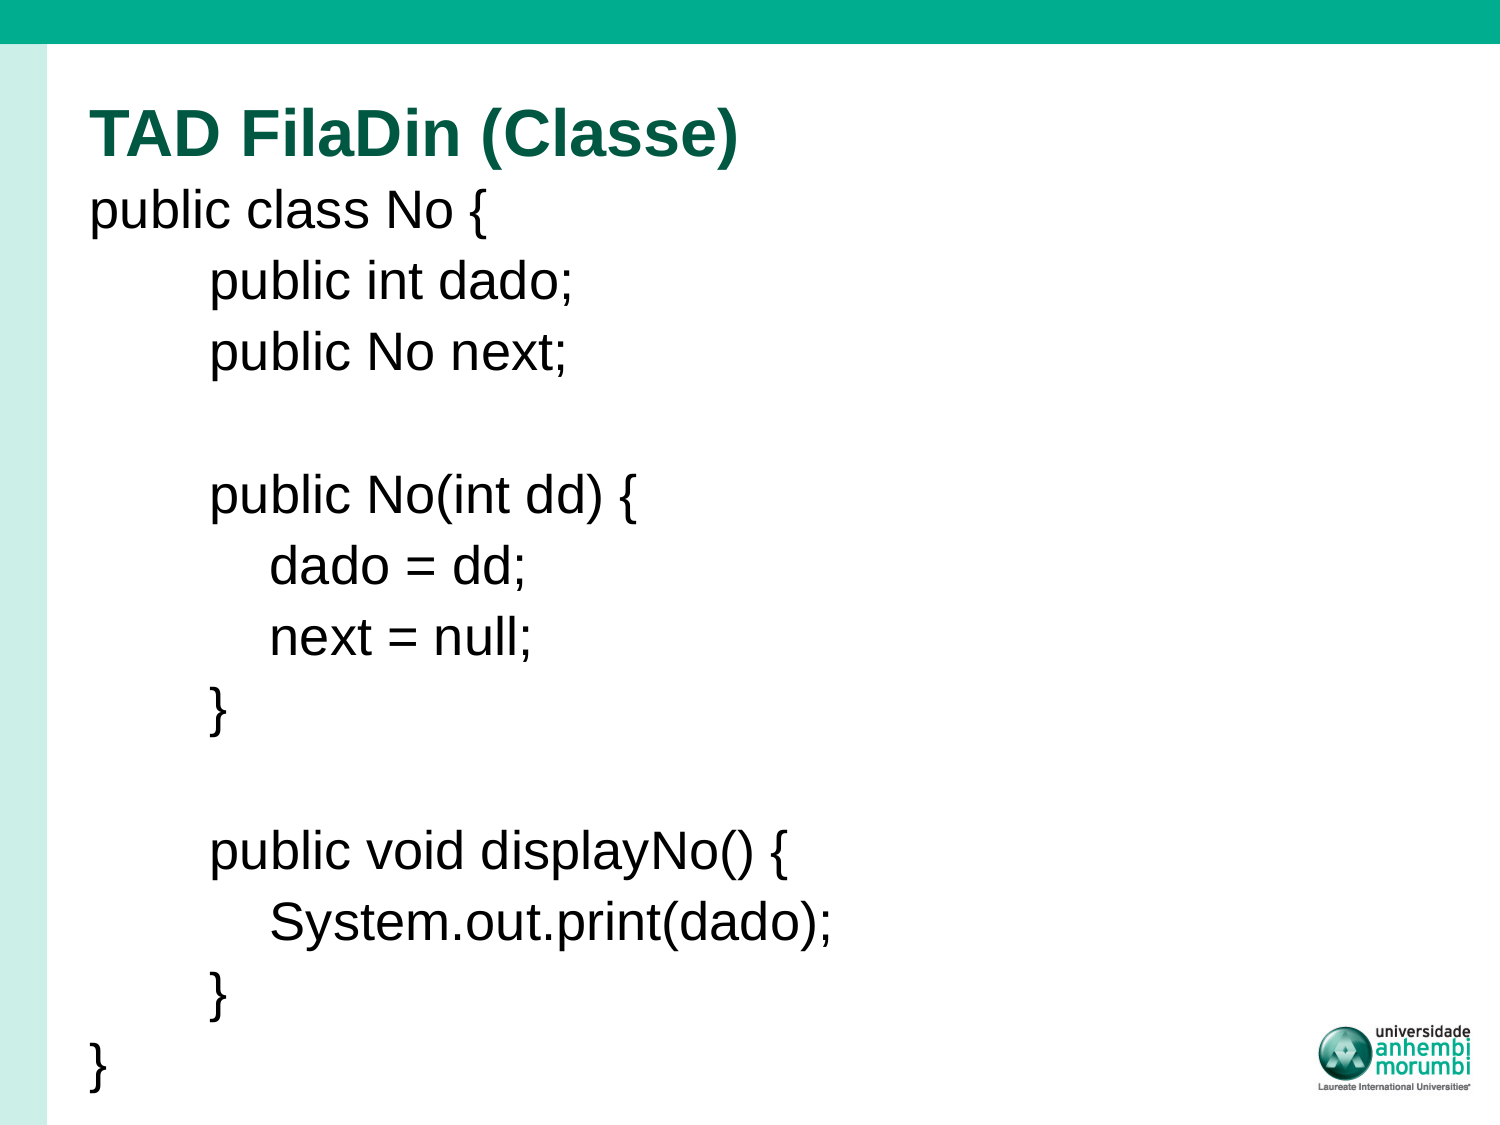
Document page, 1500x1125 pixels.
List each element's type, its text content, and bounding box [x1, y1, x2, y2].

title TAD FilaDin (Classe) [75, 82, 1425, 172]
list public class No { public int dado; public No next; public No(int dd) { dado = dd; next = null; } public void displayNo() { System.out.print(dado); } } [75, 172, 1425, 867]
picture [0, 0, 1500, 1125]
